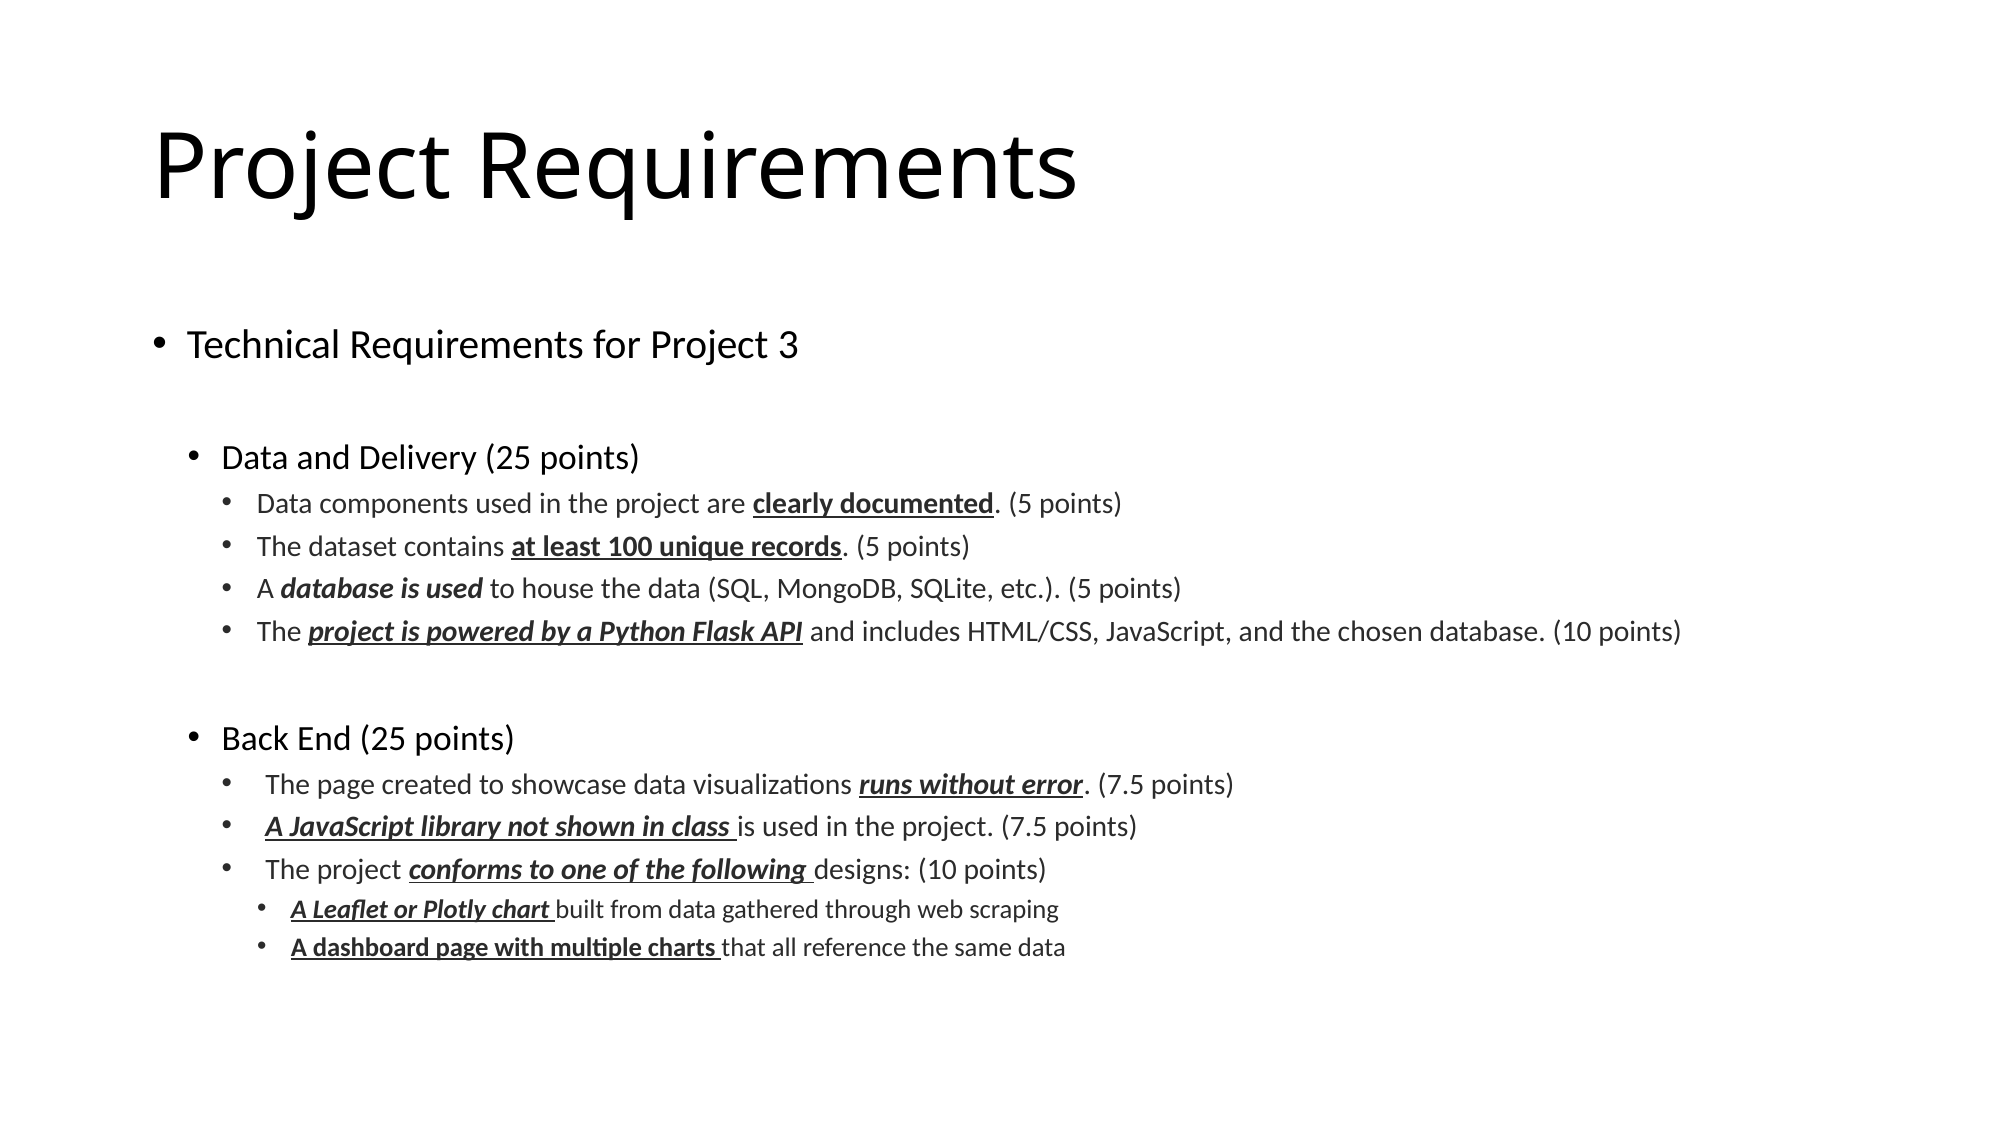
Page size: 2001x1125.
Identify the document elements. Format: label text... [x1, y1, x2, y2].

list Technical Requirements for Project 3 Data and Delivery (25 points) Data components used in the project are clearly documented. (5 points) The dataset contains at least 100 unique records. (5 points) A database is used to house the data (SQL, MongoDB, SQLite, etc.). (5 points) The project is powered by a Python Flask API and includes HTML/CSS, JavaScript, and the chosen database. (10 points) Back End (25 points) The page created to showcase data visualizations runs without error. (7.5 points) A JavaScript library not shown in class is used in the project. (7.5 points) The project conforms to one of the following designs: (10 points) A Leaflet or Plotly chart built from data gathered through web scraping A dashboard page with multiple charts that all reference the same data [137, 299, 1863, 1014]
title Project Requirements [137, 59, 1863, 278]
